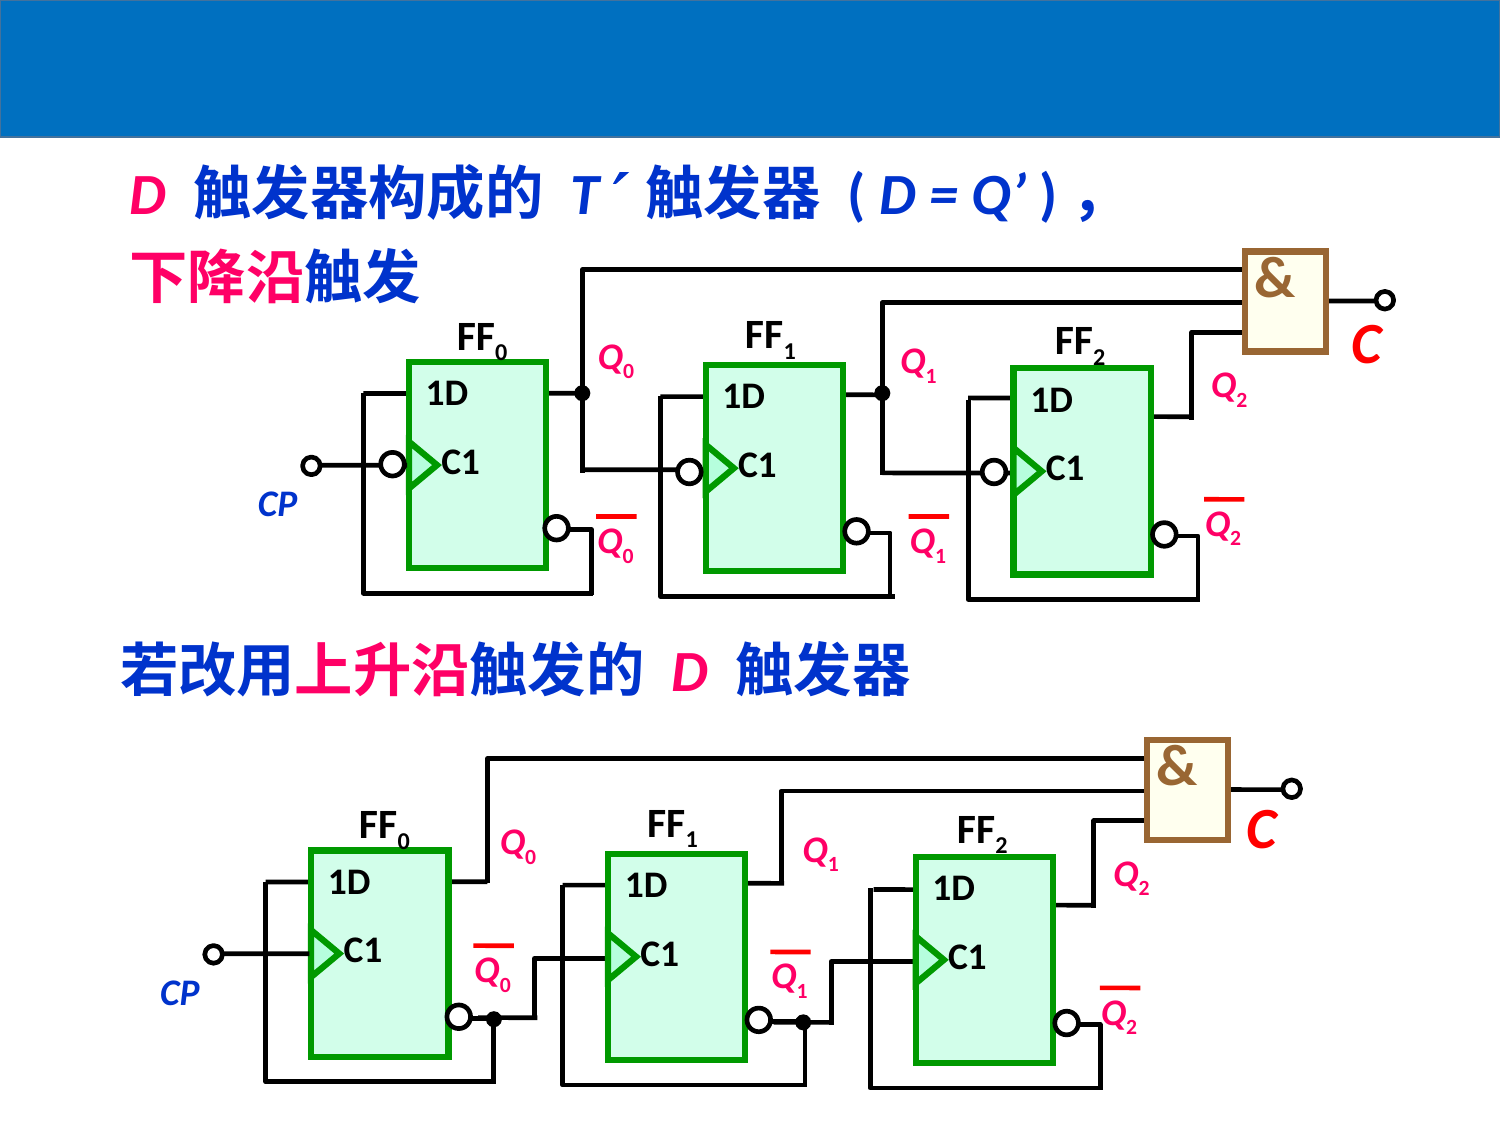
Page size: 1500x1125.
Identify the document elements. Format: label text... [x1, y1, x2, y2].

text_box D 触发器构成的 T 触发器 ( D = Q’ )， 下降沿触发 [115, 134, 1316, 318]
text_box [137, 702, 1323, 1106]
text_box [149, 387, 1338, 800]
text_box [243, 231, 1416, 602]
text_box 若改用上升沿触发的 D 触发器 [105, 626, 1146, 711]
